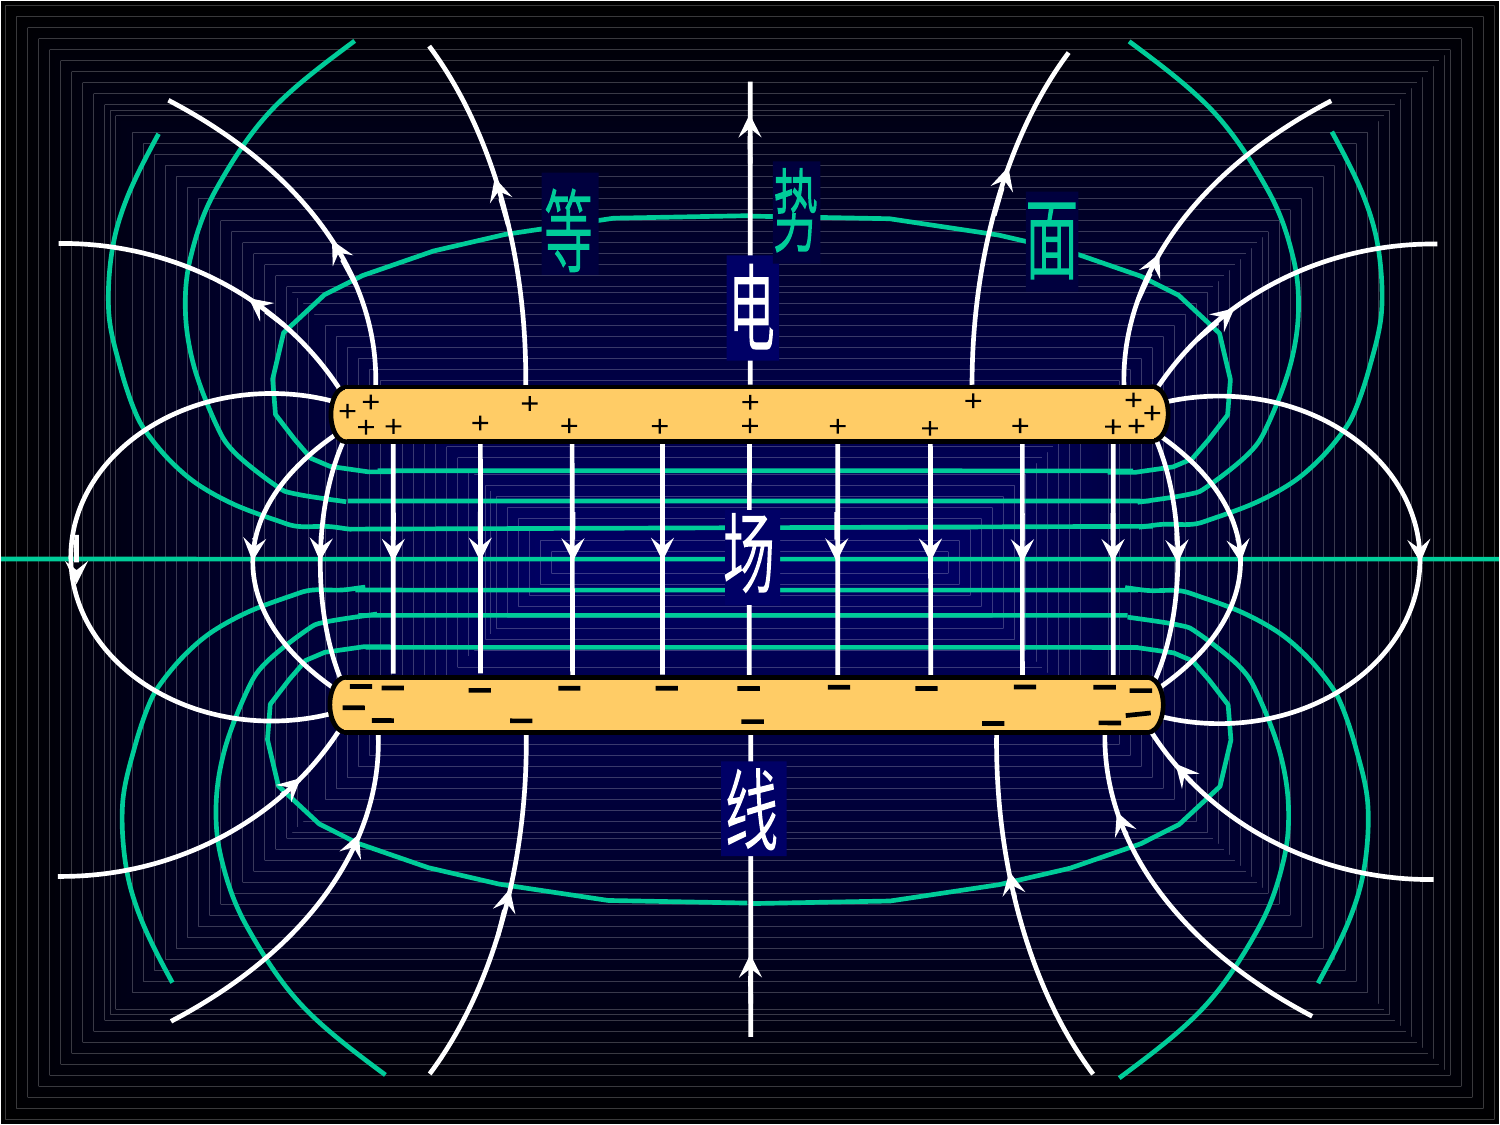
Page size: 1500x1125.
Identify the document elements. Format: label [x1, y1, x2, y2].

text_box [0, 0, 1500, 1125]
text_box [720, 300, 787, 857]
text_box [541, 161, 1079, 292]
